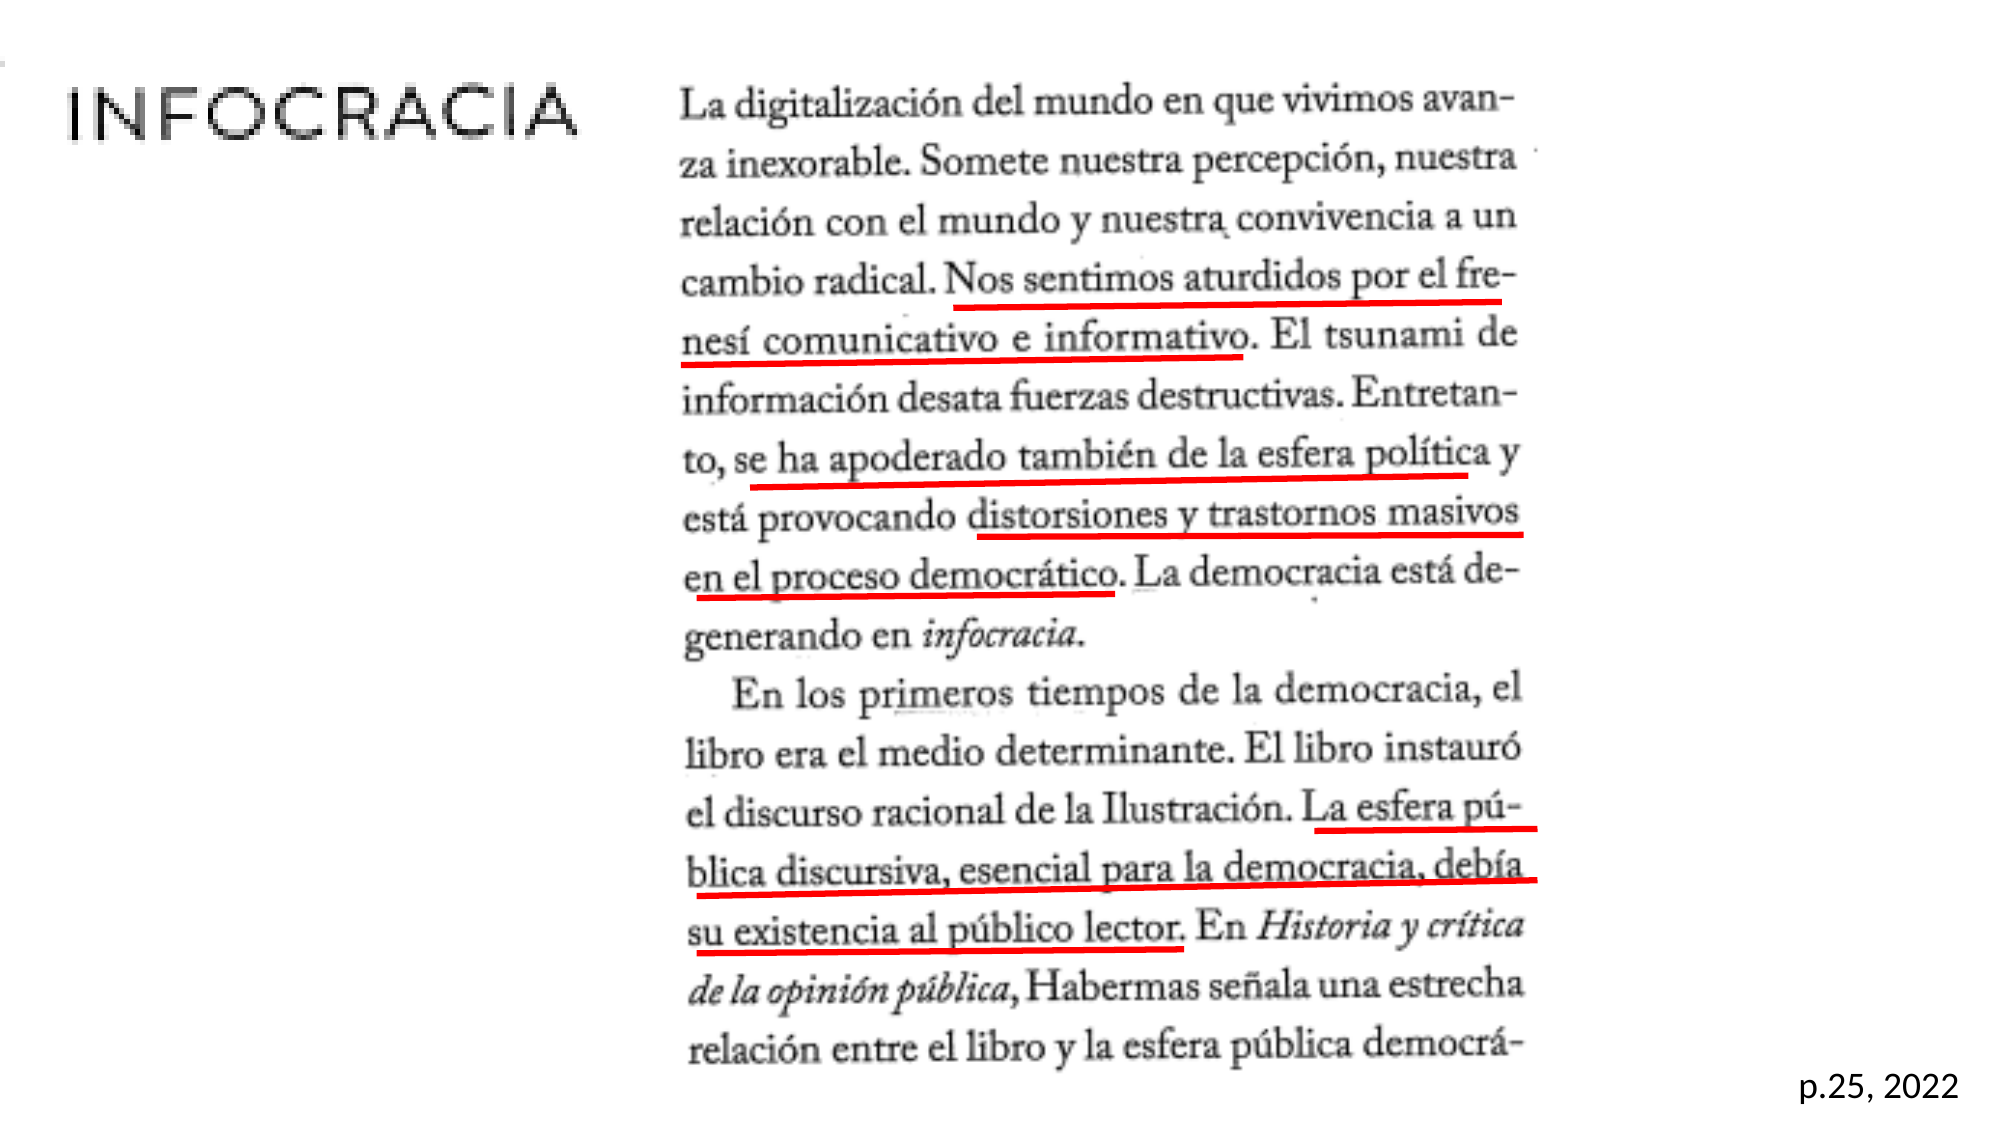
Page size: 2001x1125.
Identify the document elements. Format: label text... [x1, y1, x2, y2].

picture [0, 0, 1570, 1114]
text_box p.25, 2022 [1783, 1053, 2000, 1113]
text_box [749, 475, 1469, 488]
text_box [696, 880, 1538, 897]
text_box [680, 357, 1244, 366]
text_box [696, 594, 1116, 599]
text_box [953, 301, 1502, 308]
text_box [696, 949, 1185, 954]
